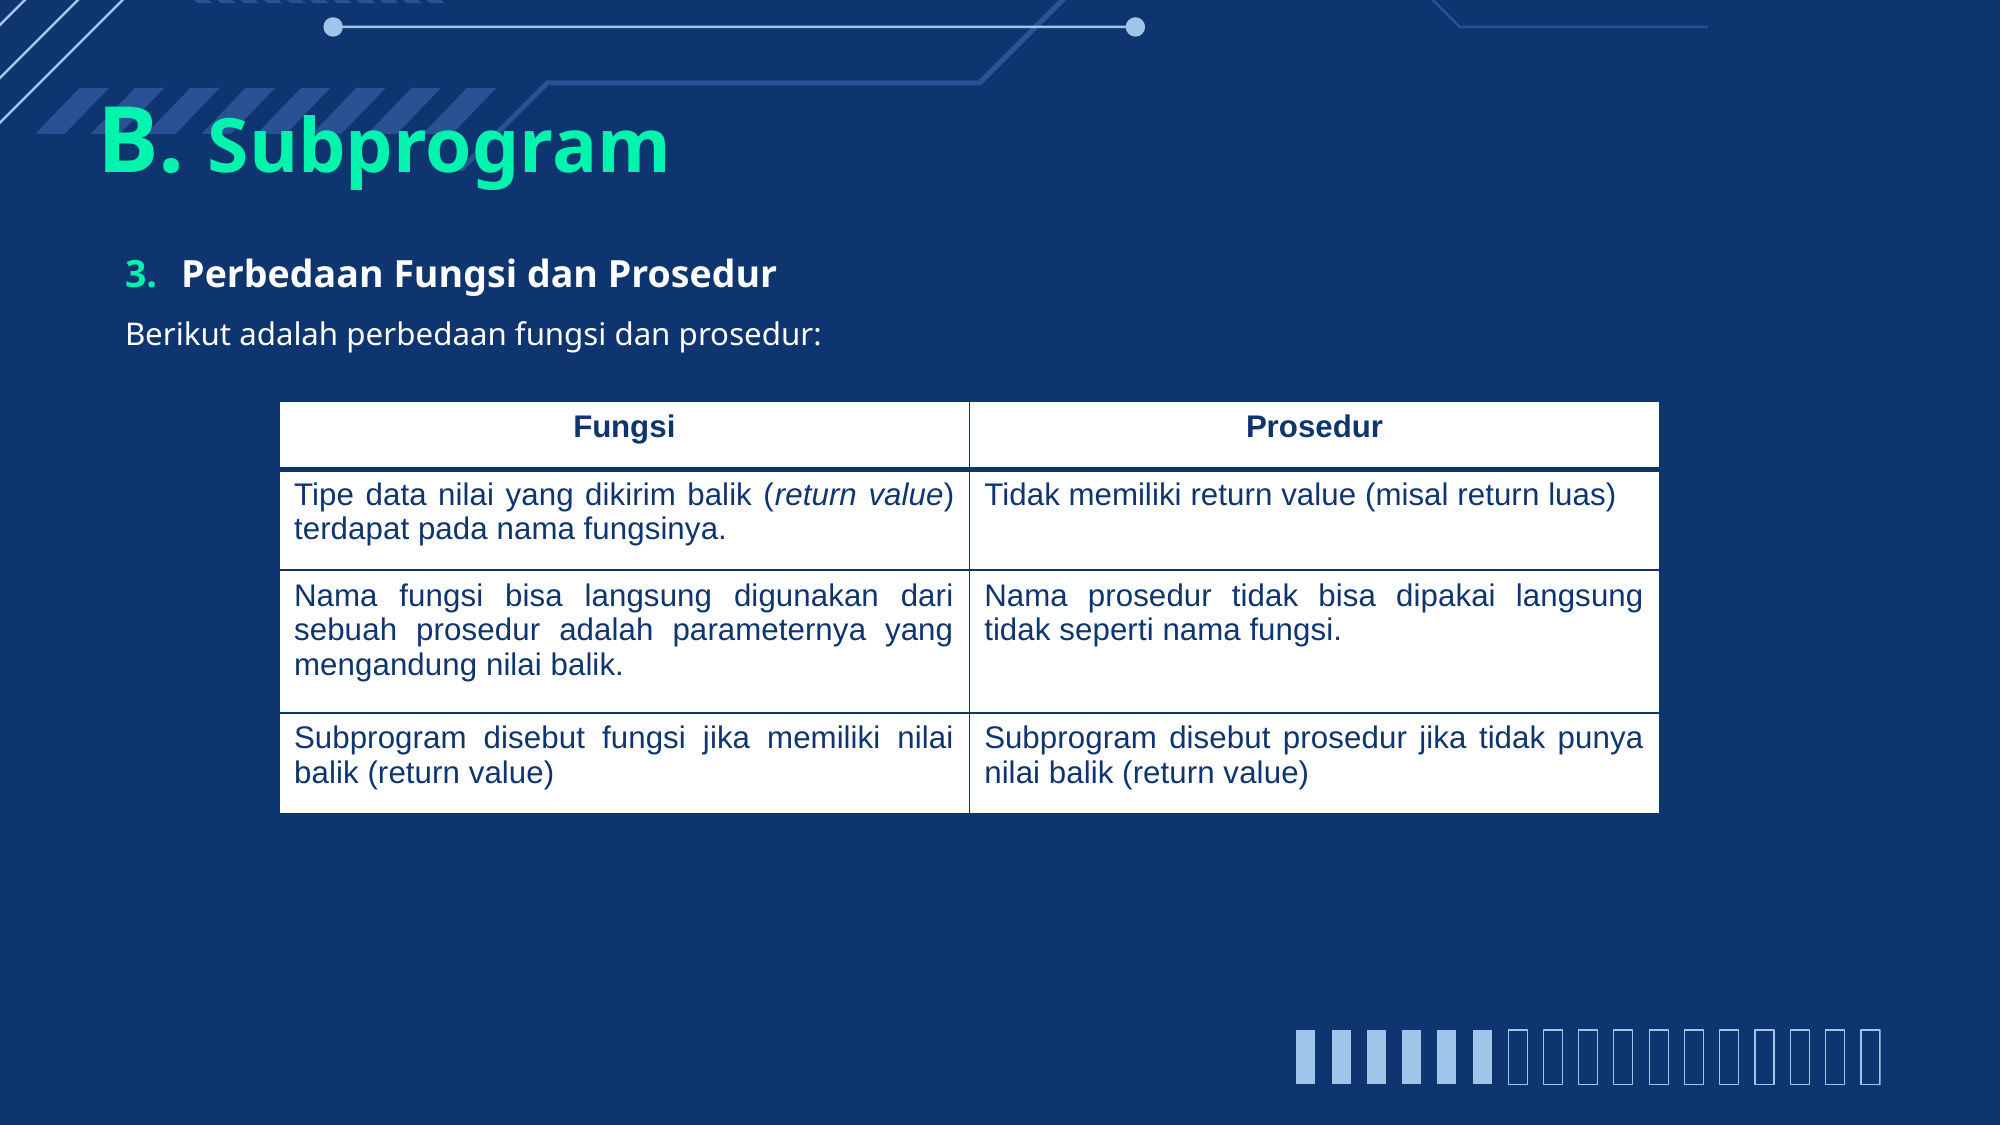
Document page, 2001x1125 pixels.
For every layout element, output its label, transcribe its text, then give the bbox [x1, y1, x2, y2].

table_cell Subprogram disebut prosedur jika tidak punya nilai balik (return value) [970, 714, 1659, 813]
list Perbedaan Fungsi dan Prosedur Berikut adalah perbedaan fungsi dan prosedur: [97, 227, 1900, 1000]
table_cell Nama prosedur tidak bisa dipakai langsung tidak seperti nama fungsi. [970, 571, 1659, 712]
table_cell Tidak memiliki return value (misal return luas) [970, 472, 1659, 569]
table_header Fungsi [280, 402, 969, 467]
table_cell Nama fungsi bisa langsung digunakan dari sebuah prosedur adalah parameternya yang mengandung nilai balik. [280, 571, 969, 712]
table_header Prosedur [970, 402, 1659, 467]
title B. Subprogram [97, 80, 1900, 187]
table_cell Subprogram disebut fungsi jika memiliki nilai balik (return value) [280, 714, 969, 813]
table_cell Tipe data nilai yang dikirim balik (return value) terdapat pada nama fungsinya. [280, 472, 969, 569]
